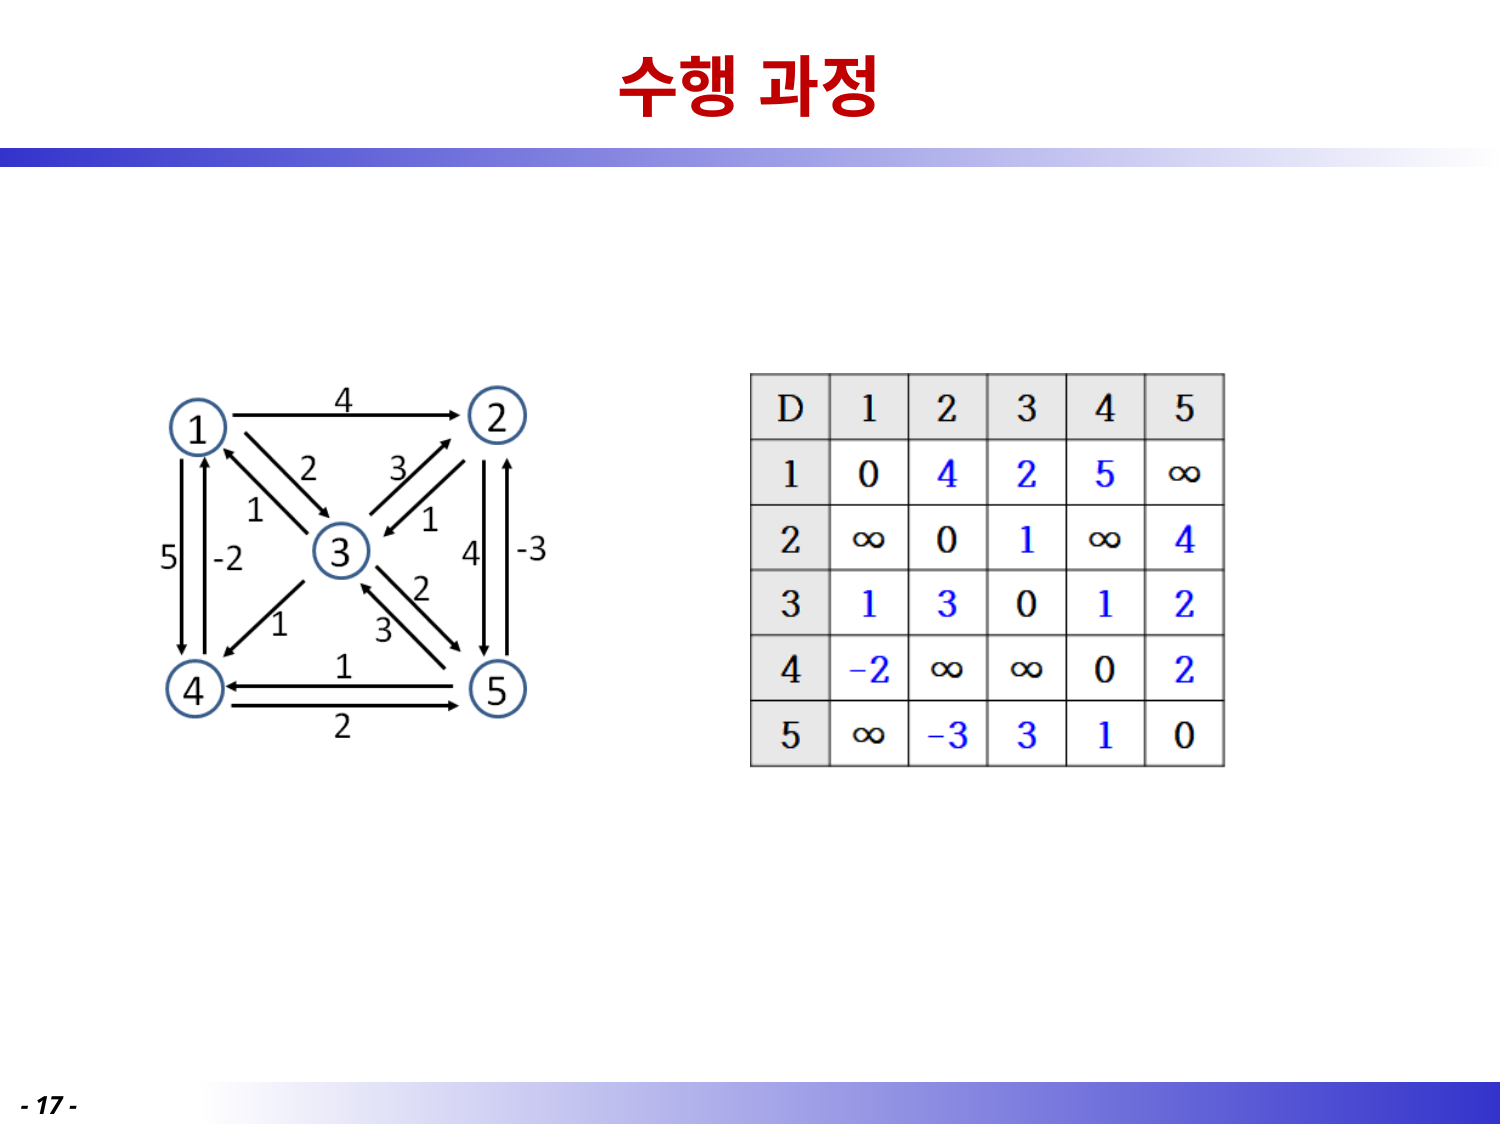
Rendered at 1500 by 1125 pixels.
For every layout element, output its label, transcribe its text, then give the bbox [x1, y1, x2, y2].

slide_number - 17 - [5, 1082, 113, 1118]
picture [135, 366, 572, 773]
picture [749, 373, 1230, 773]
title 수행 과정 [112, 7, 1388, 163]
